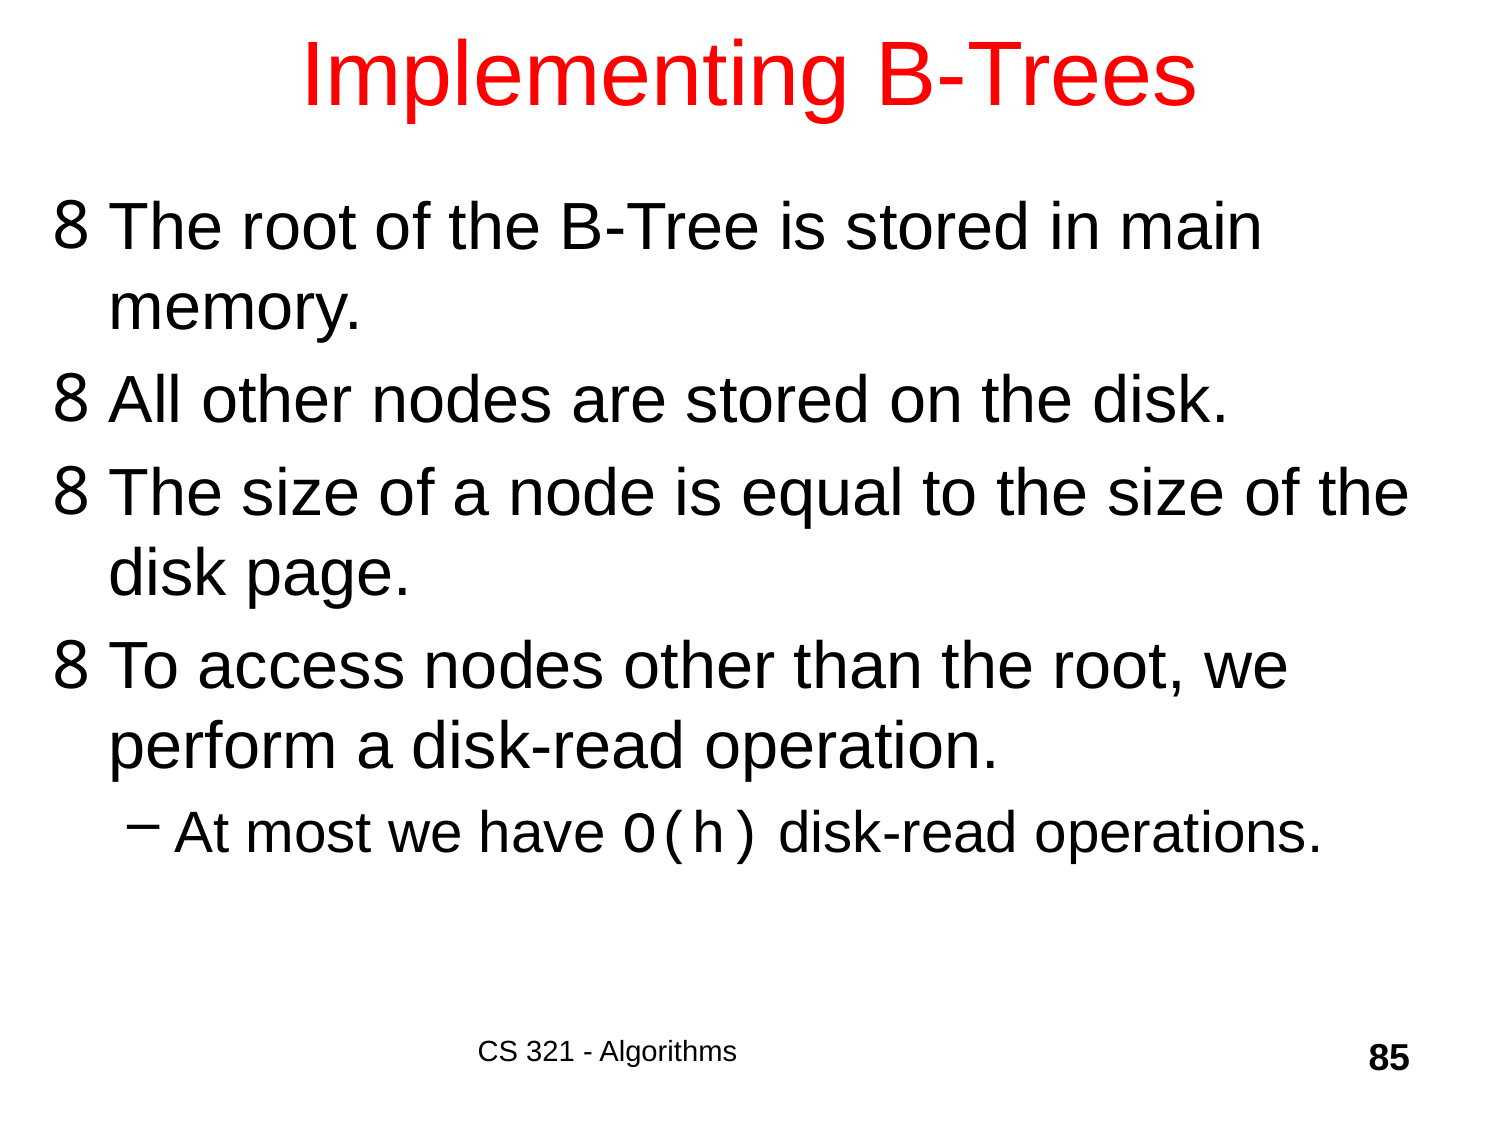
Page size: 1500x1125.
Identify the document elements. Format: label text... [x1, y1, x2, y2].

slide_number 85 [1112, 1024, 1426, 1101]
title Implementing B-Trees [112, 0, 1388, 163]
footer CS 321 - Algorithms [462, 1024, 1038, 1101]
list The root of the B-Tree is stored in main memory. All other nodes are stored on the disk. The size of a node is equal to the size of the disk page. To access nodes other than the root, we perform a disk-read operation. At most we have O(h) disk-read operations. [37, 174, 1463, 913]
